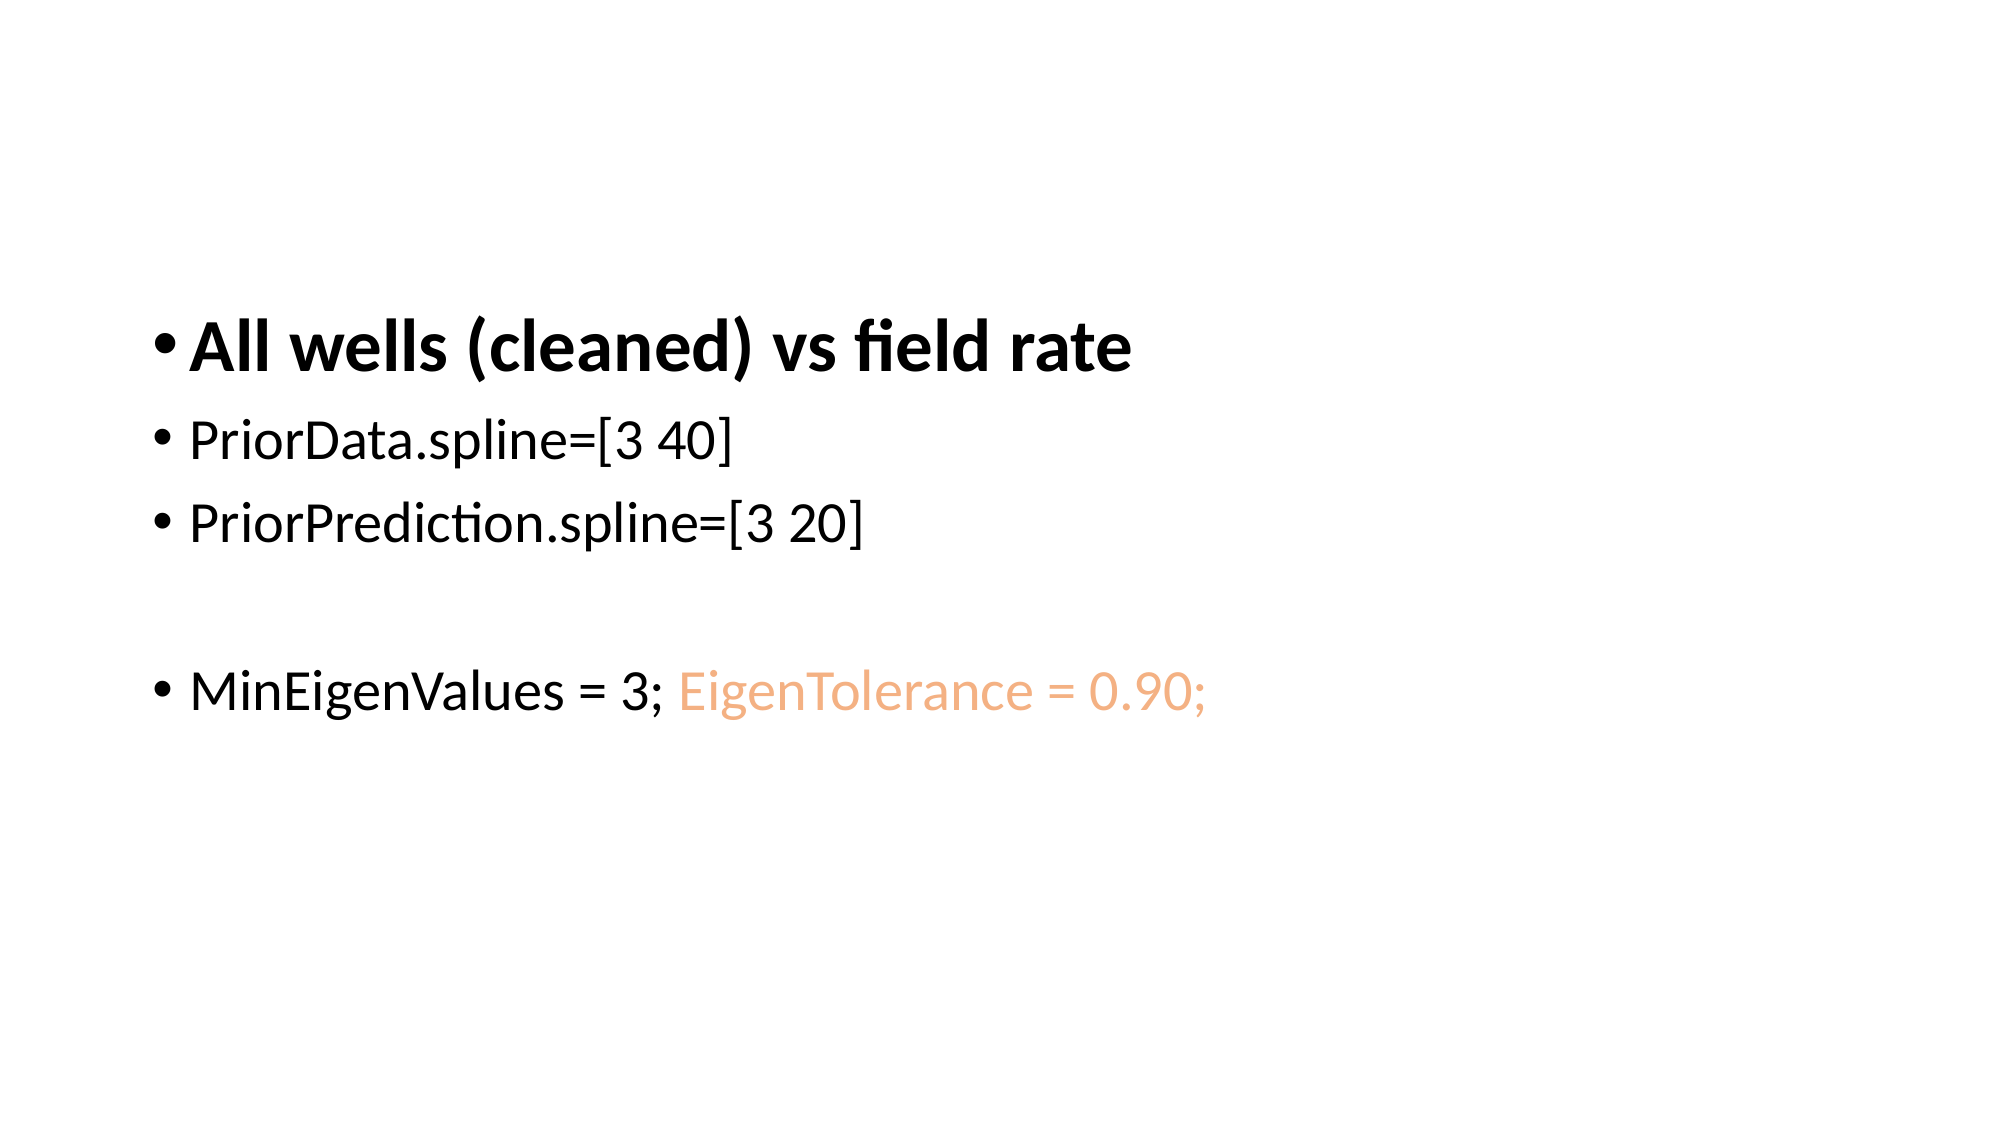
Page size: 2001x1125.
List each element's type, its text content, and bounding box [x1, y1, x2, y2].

list All wells (cleaned) vs field rate PriorData.spline=[3 40] PriorPrediction.spline=[3 20] MinEigenValues = 3; EigenTolerance = 0.90; [137, 299, 1863, 1014]
